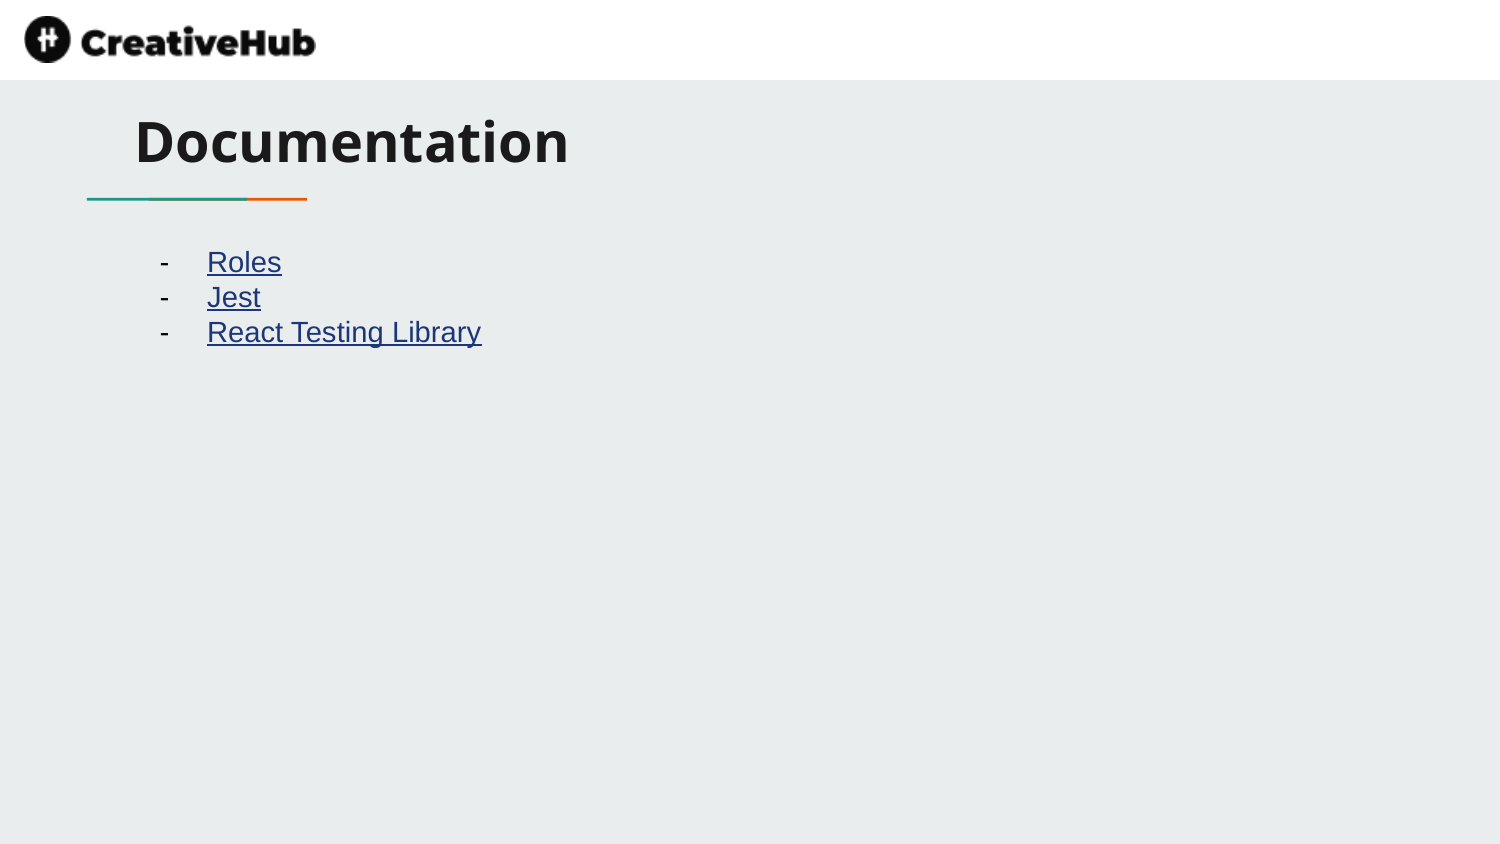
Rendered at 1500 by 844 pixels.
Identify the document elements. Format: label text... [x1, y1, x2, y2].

text_box Roles Jest React Testing Library [145, 236, 1467, 356]
title Documentation [119, 83, 1381, 197]
picture [24, 16, 316, 63]
